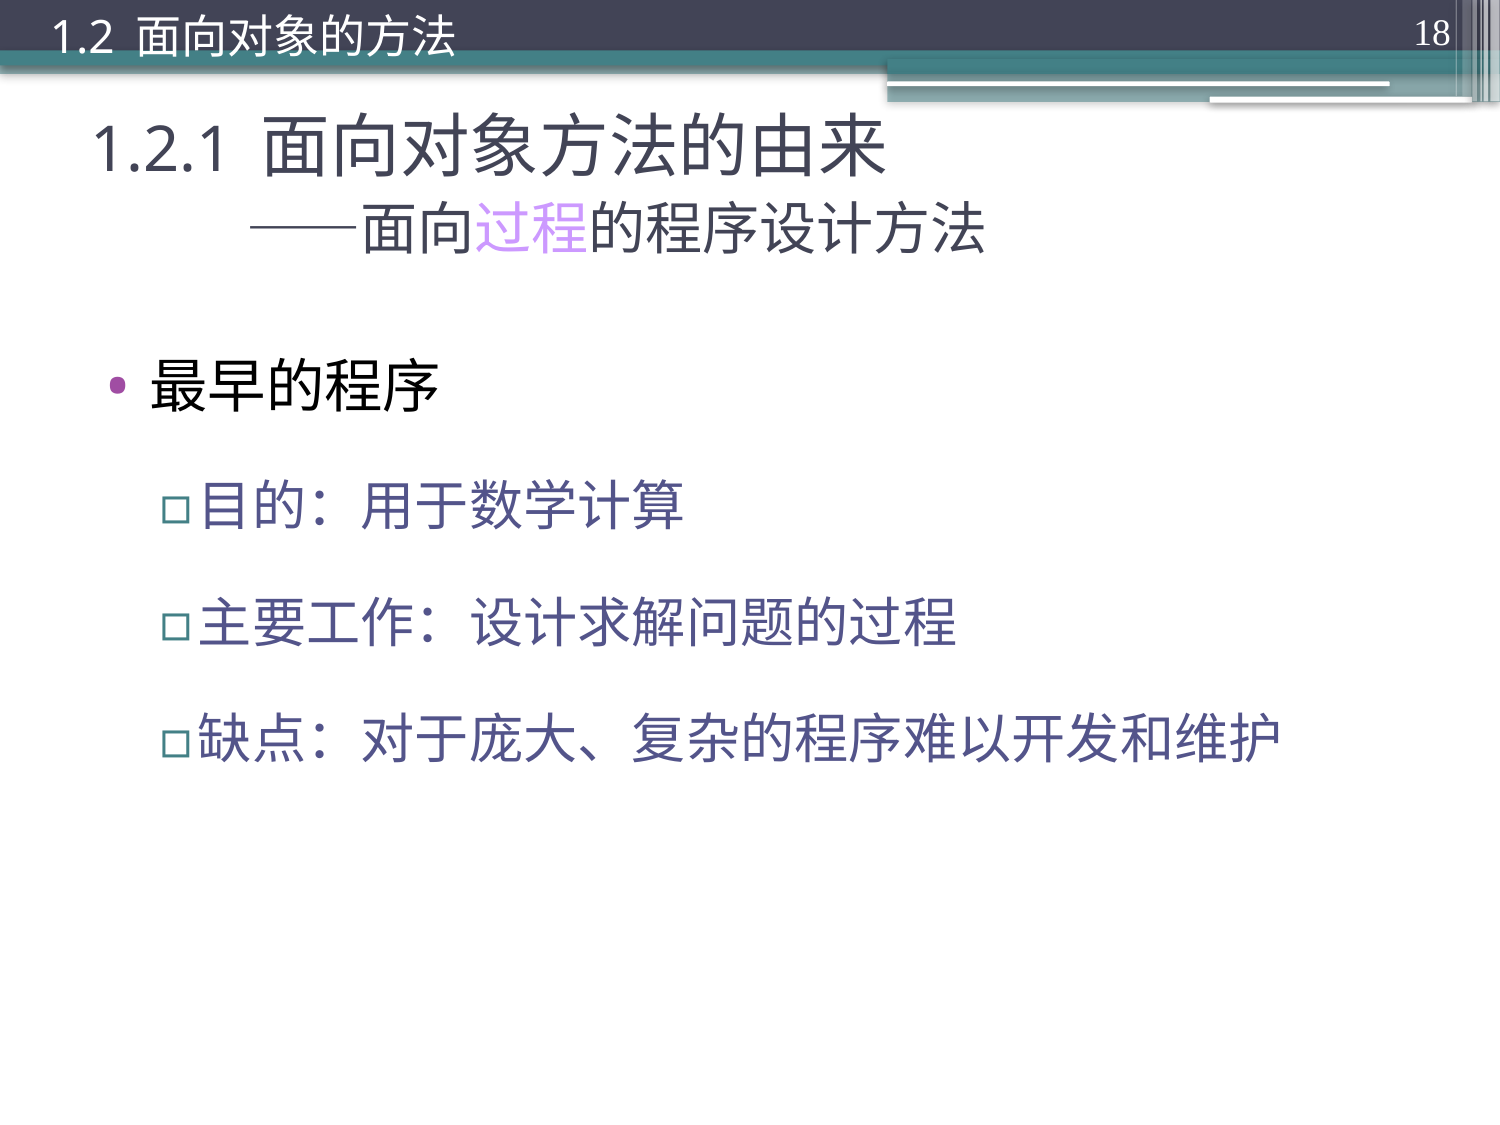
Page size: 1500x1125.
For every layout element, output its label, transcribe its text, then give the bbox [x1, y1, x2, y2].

list 最早的程序 目的：用于数学计算 主要工作：设计求解问题的过程 缺点：对于庞大、复杂的程序难以开发和维护 [75, 292, 1425, 1079]
title 1.2.1 面向对象方法的由来 ——面向过程的程序设计方法 [75, 94, 1425, 270]
slide_number 18 [1340, 0, 1466, 61]
text_box 1.2 面向对象的方法 [35, 0, 891, 71]
